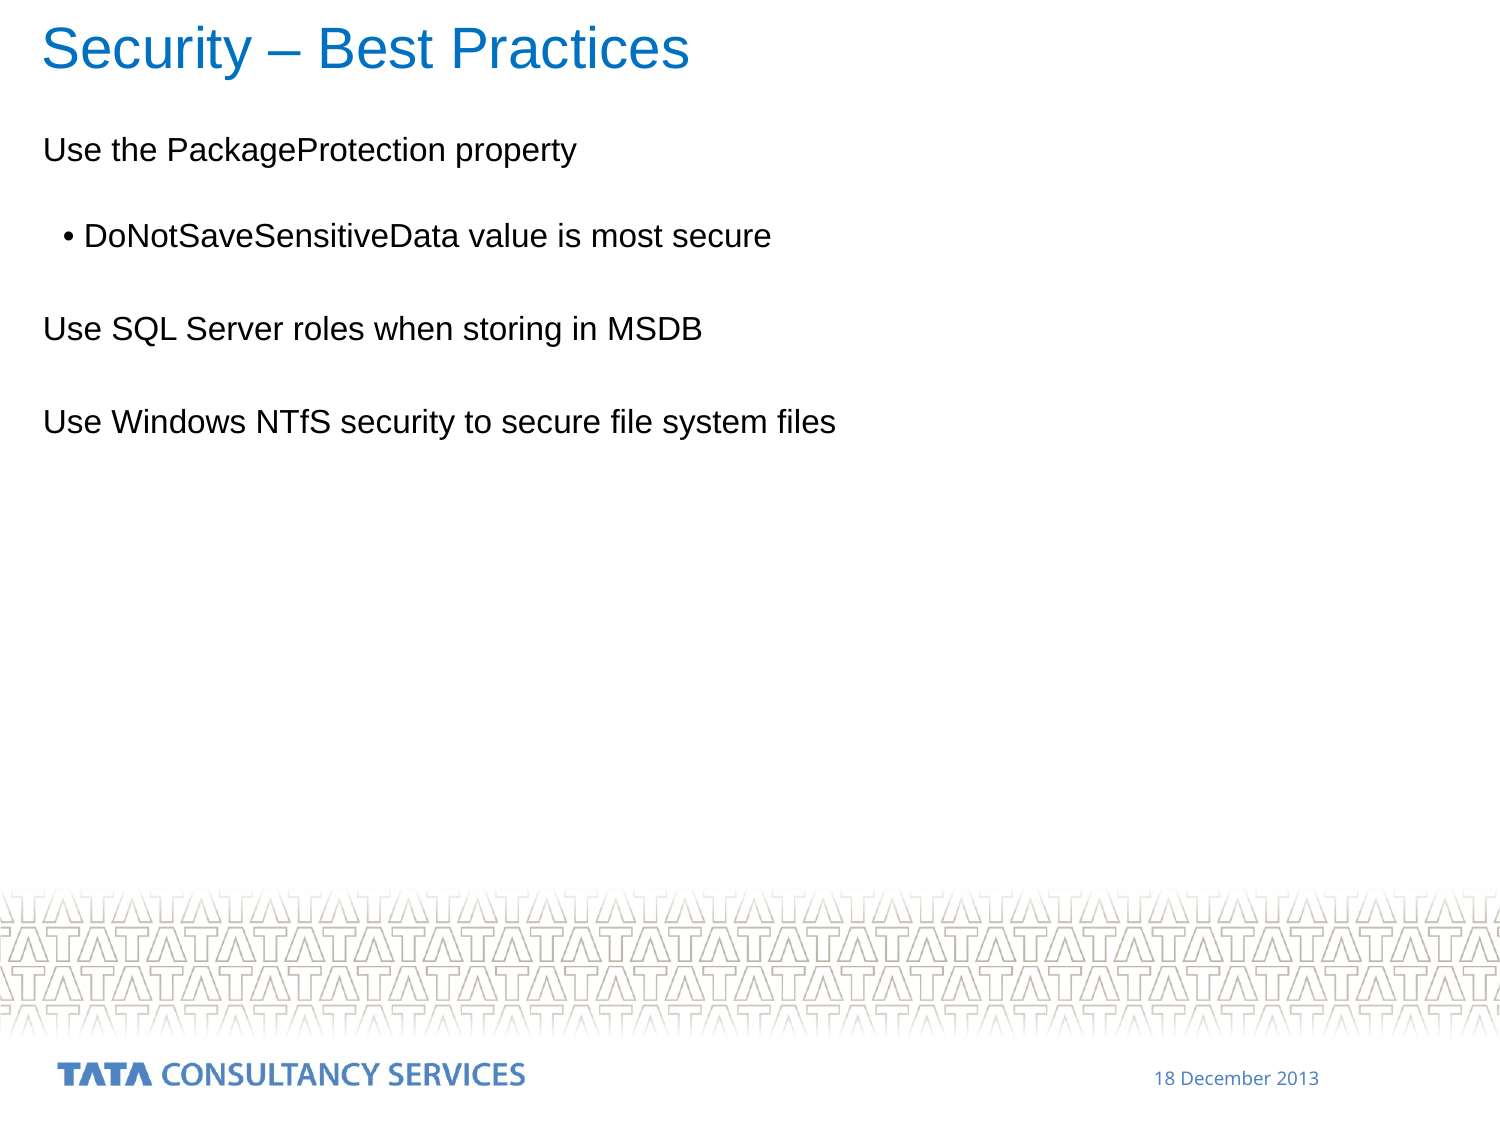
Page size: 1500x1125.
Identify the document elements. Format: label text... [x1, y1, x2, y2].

title Security – Best Practices [26, 8, 1463, 83]
picture [0, 885, 1500, 1039]
list Use the PackageProtection property • DoNotSaveSensitiveData value is most secure Use SQL Server roles when storing in MSDB Use Windows NTfS security to secure file system files [27, 120, 1464, 879]
picture [57, 1062, 525, 1086]
